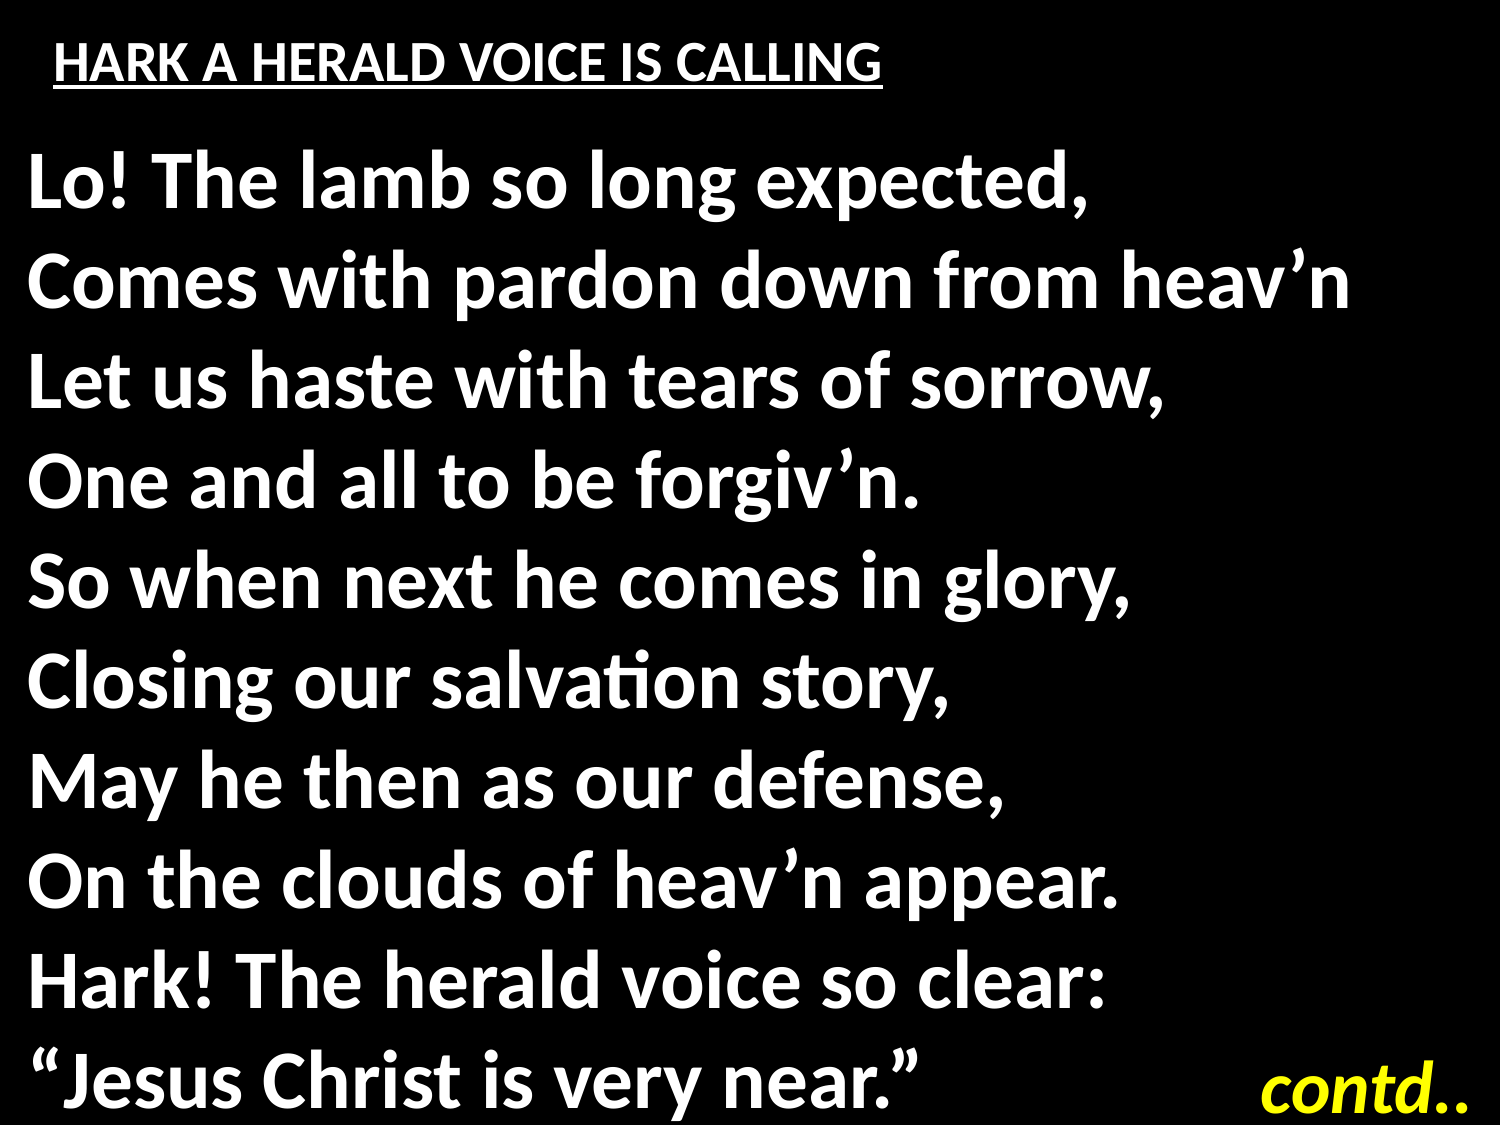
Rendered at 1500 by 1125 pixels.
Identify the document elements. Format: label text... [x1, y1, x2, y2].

title HARK A HERALD VOICE IS CALLING [10, 0, 1490, 117]
text_box contd.. [1245, 1042, 1500, 1125]
list Lo! The lamb so long expected, Comes with pardon down from heav’n Let us haste with tears of sorrow, One and all to be forgiv’n. So when next he comes in glory, Closing our salvation story, May he then as our defense, On the clouds of heav’n appear. Hark! The herald voice so clear: “Jesus Christ is very near.” [8, 125, 1489, 1116]
